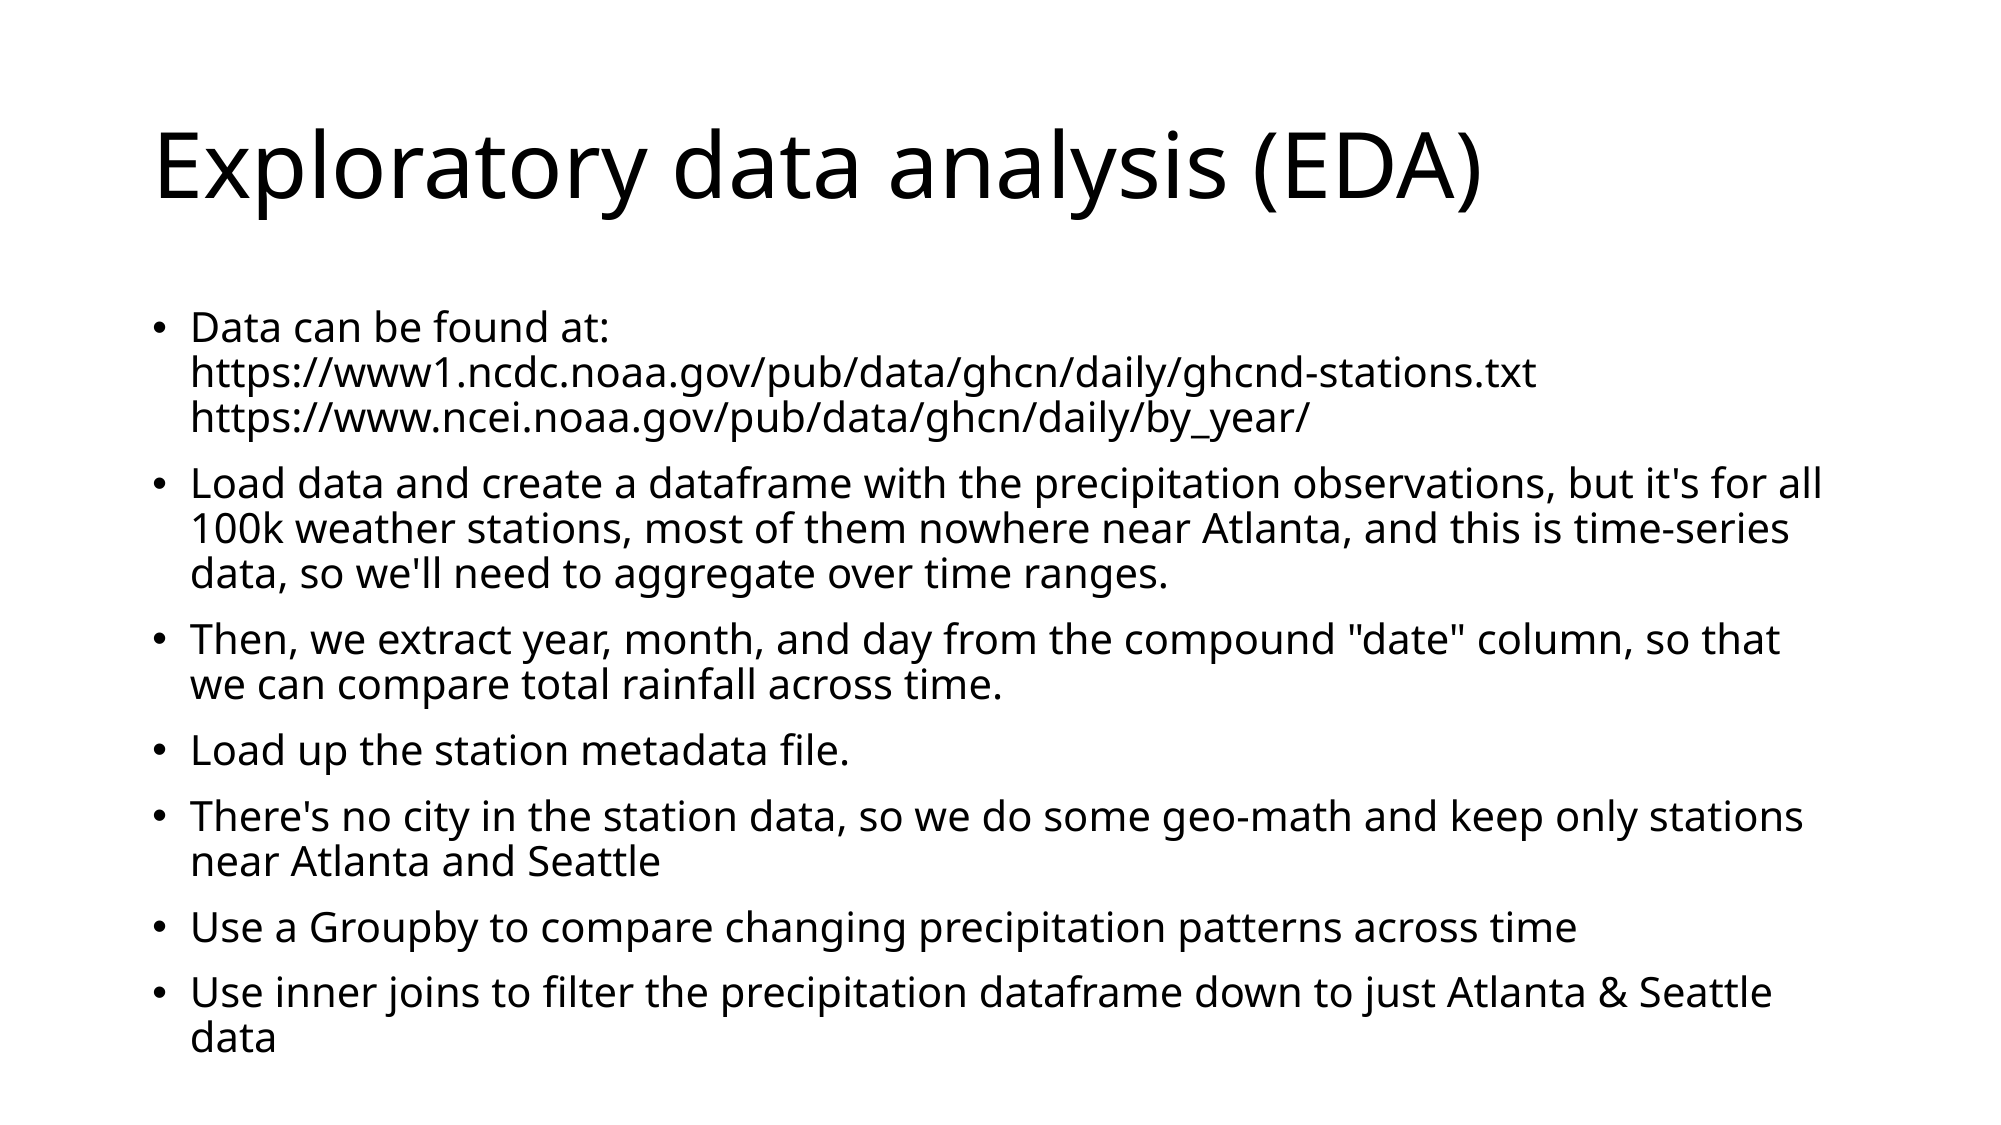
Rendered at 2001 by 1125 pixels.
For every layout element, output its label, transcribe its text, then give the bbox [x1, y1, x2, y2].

list Data can be found at: https://www1.ncdc.noaa.gov/pub/data/ghcn/daily/ghcnd-stations.txt https://www.ncei.noaa.gov/pub/data/ghcn/daily/by_year/ Load data and create a dataframe with the precipitation observations, but it's for all 100k weather stations, most of them nowhere near Atlanta, and this is time-series data, so we'll need to aggregate over time ranges. Then, we extract year, month, and day from the compound "date" column, so that we can compare total rainfall across time. Load up the station metadata file. There's no city in the station data, so we do some geo-math and keep only stations near Atlanta and Seattle Use a Groupby to compare changing precipitation patterns across time Use inner joins to filter the precipitation dataframe down to just Atlanta & Seattle data [137, 299, 1863, 1014]
title Exploratory data analysis (EDA) [137, 59, 1863, 278]
